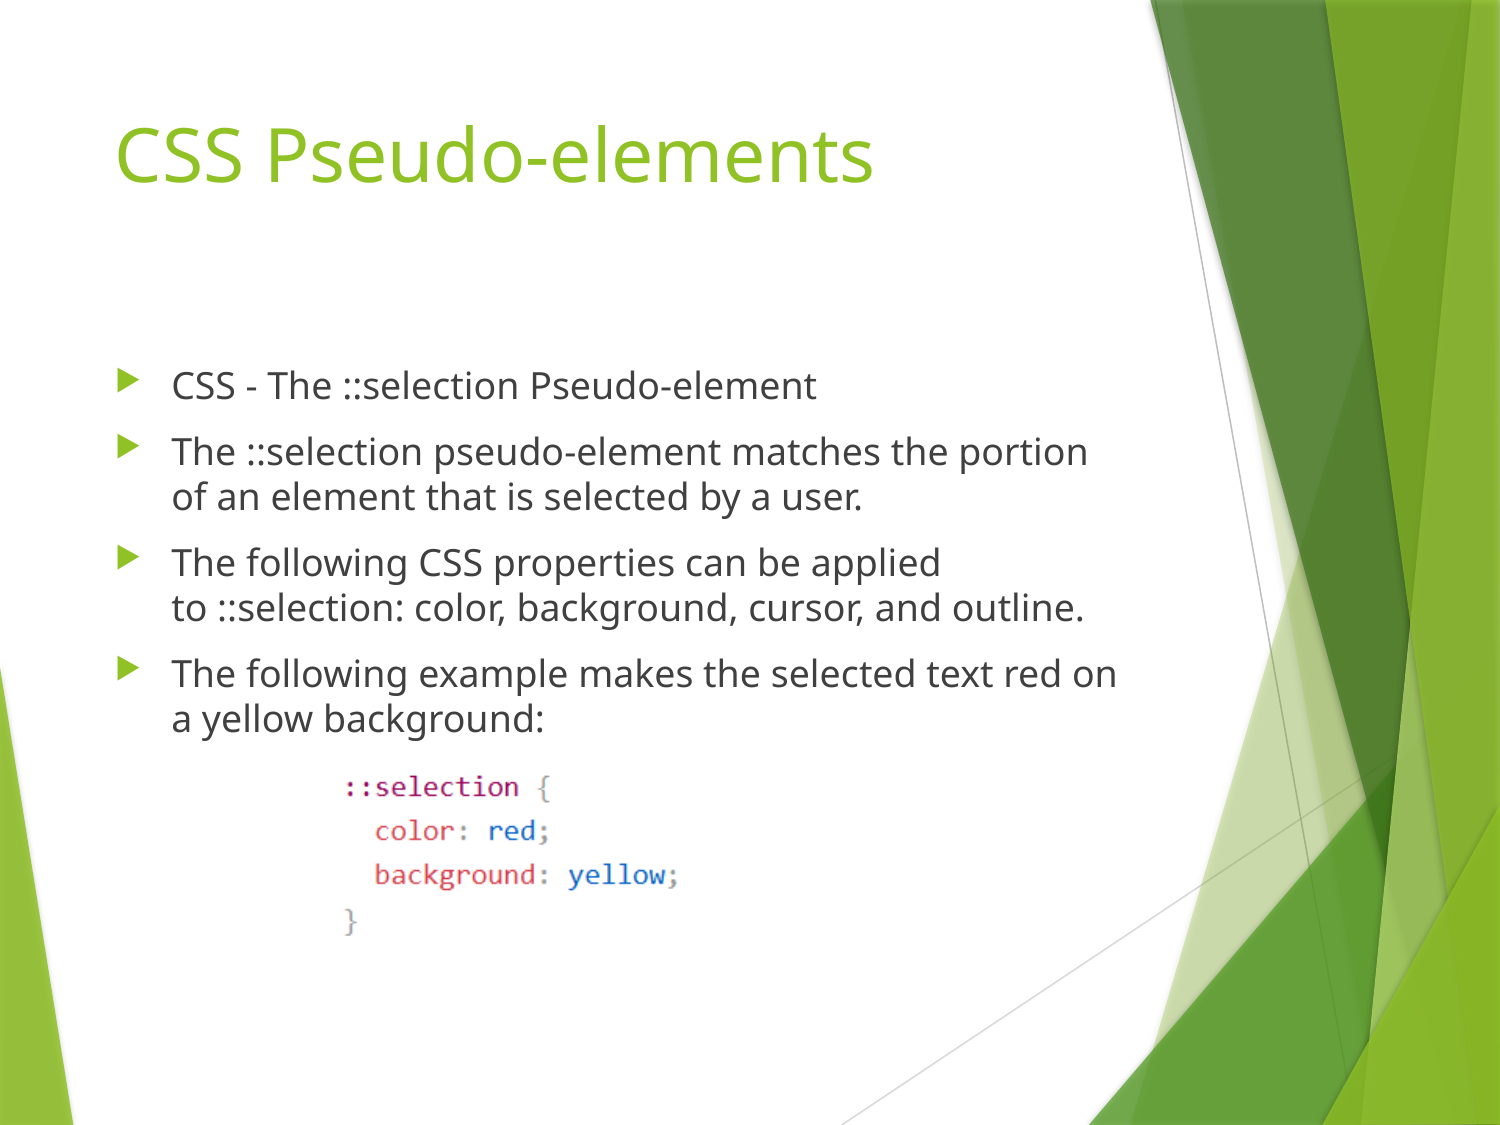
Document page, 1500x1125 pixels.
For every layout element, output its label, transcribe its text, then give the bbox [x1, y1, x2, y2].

title CSS Pseudo-elements [99, 99, 1142, 317]
picture [325, 765, 751, 948]
list CSS - The ::selection Pseudo-element The ::selection pseudo-element matches the portion of an element that is selected by a user. The following CSS properties can be applied to ::selection: color, background, cursor, and outline. The following example makes the selected text red on a yellow background: [99, 354, 1142, 992]
